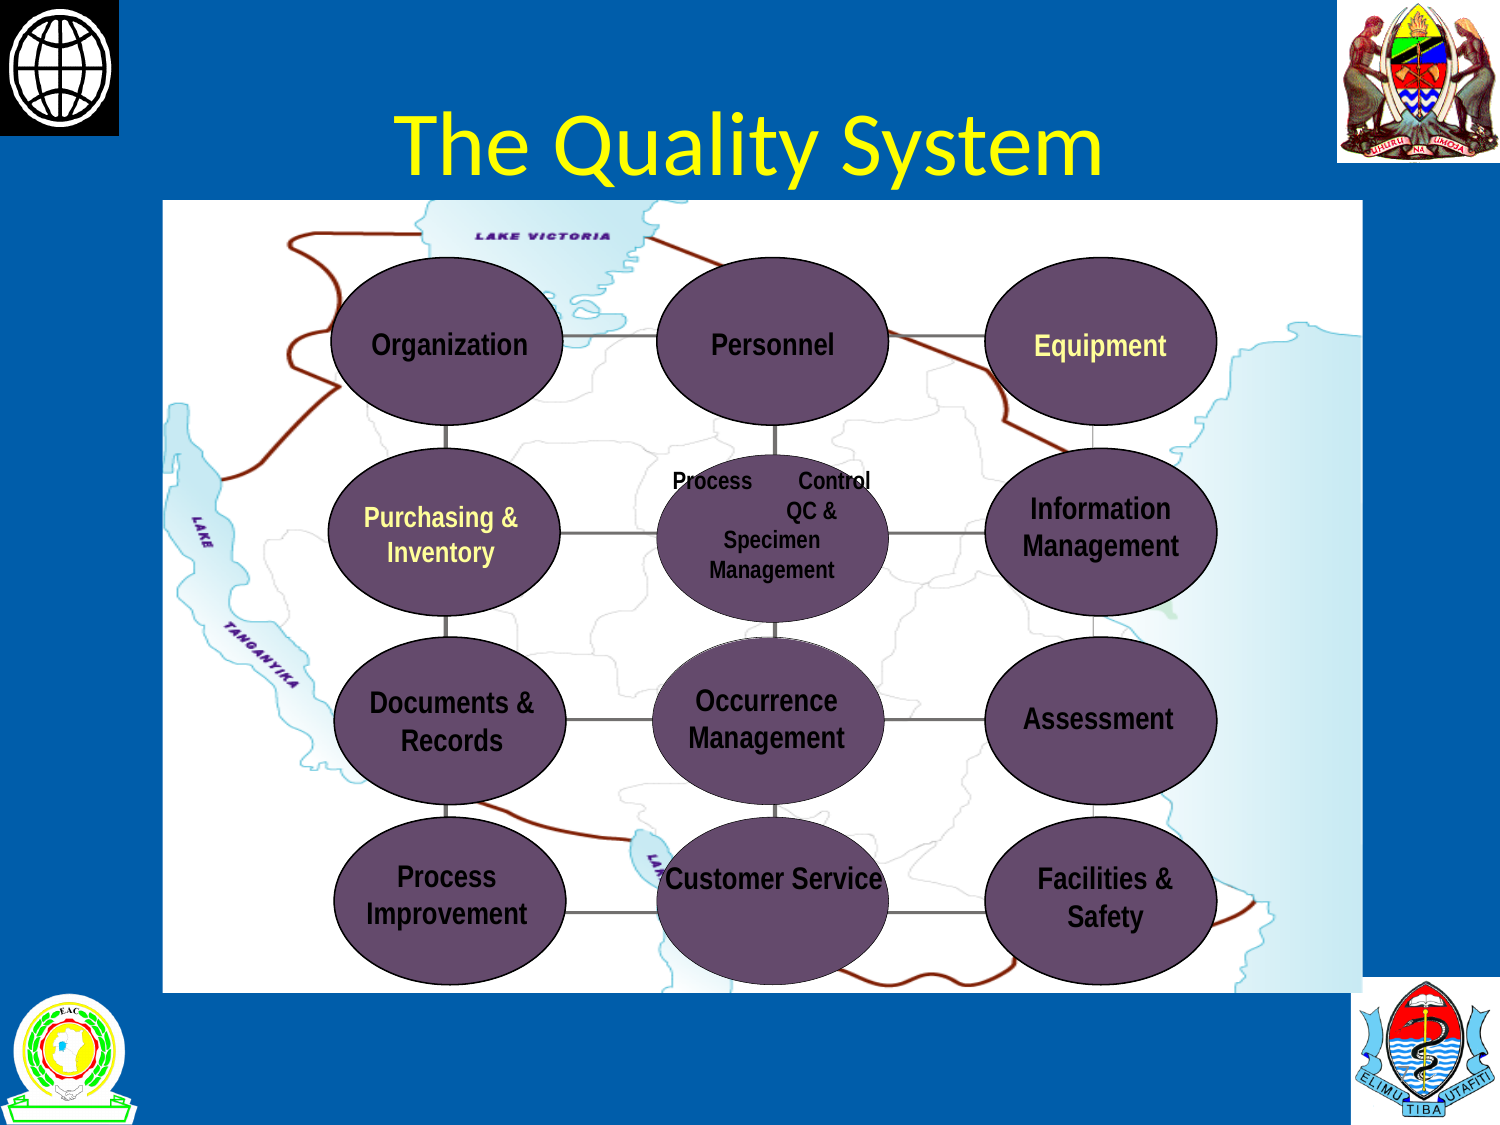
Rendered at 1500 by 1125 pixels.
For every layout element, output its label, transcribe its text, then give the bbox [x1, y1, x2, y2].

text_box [162, 199, 1363, 993]
picture [0, 993, 137, 1125]
picture [0, 0, 119, 136]
title The Quality System [75, 45, 1425, 233]
picture [1337, 0, 1500, 163]
picture [1350, 977, 1500, 1125]
text_box <number> [1074, 1042, 1425, 1103]
